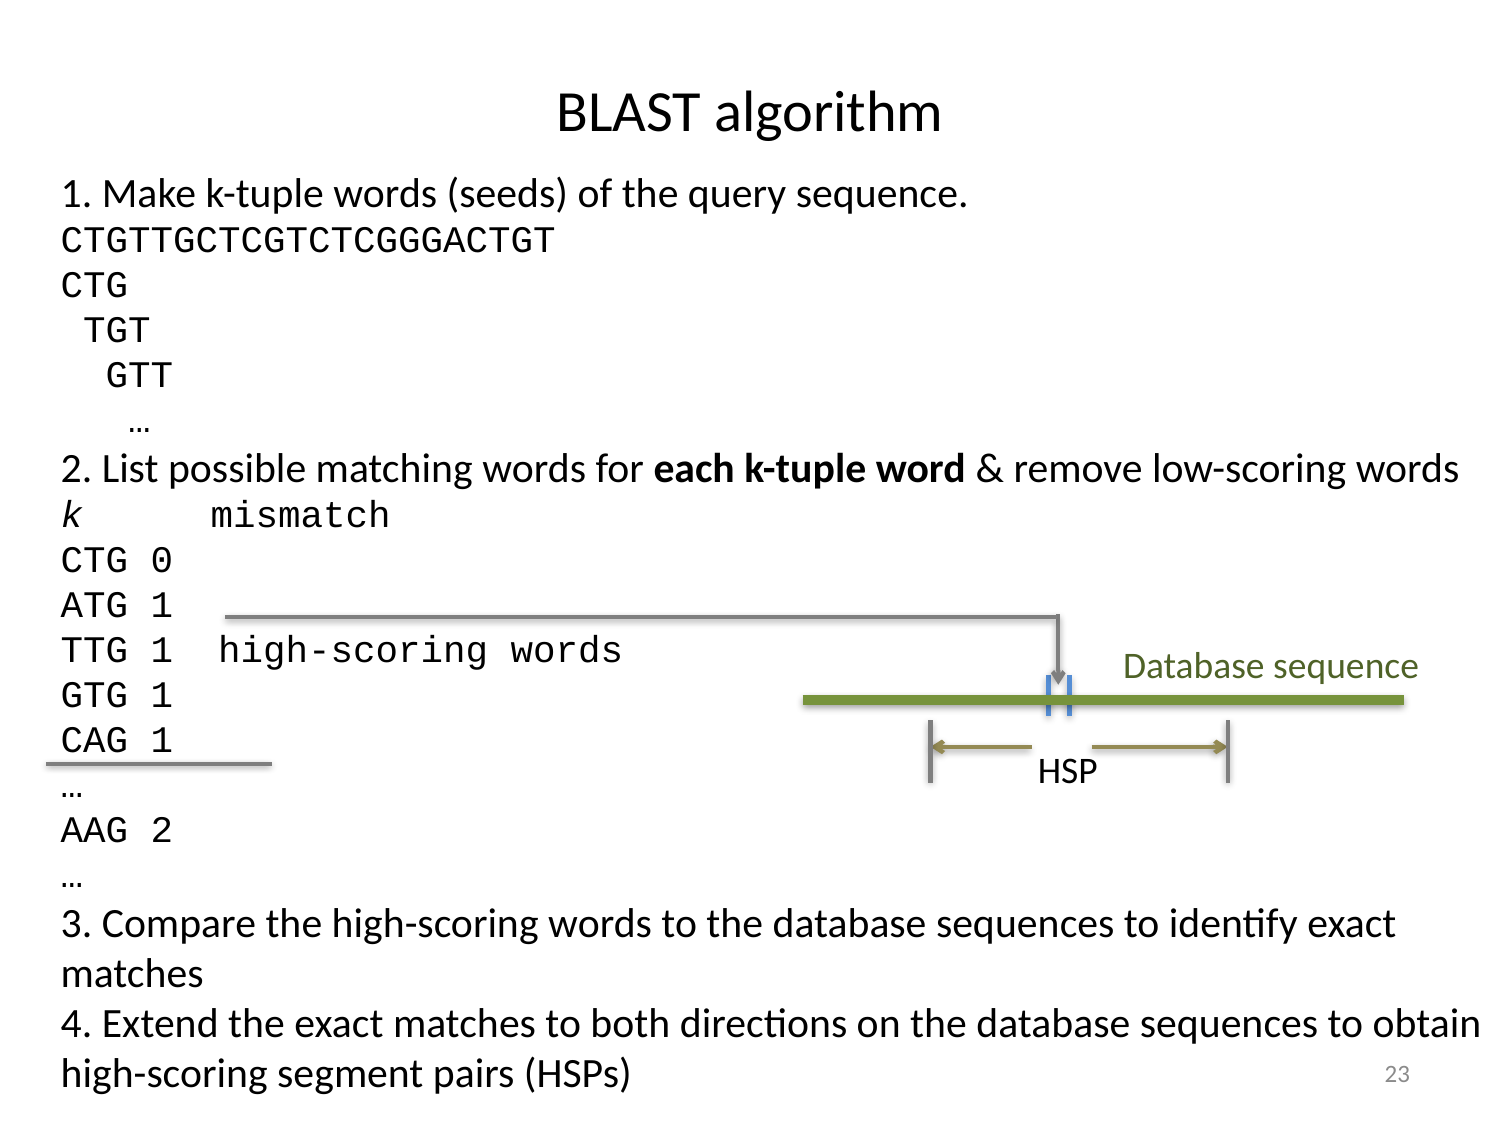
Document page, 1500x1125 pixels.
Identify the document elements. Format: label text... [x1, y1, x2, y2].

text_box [224, 613, 1070, 717]
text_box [802, 633, 1437, 701]
text_box 1. Make k-tuple words (seeds) of the query sequence. CTGTTGCTCGTCTCGGGACTGT CTG TGT GTT … 2. List possible matching words for each k-tuple word & remove low-scoring words k mismatch CTG 0 ATG 1 TTG 1 high-scoring words GTG 1 CAG 1 … AAG 2 … 3. Compare the high-scoring words to the database sequences to identify exact matches 4. Extend the exact matches to both directions on the database sequences to obtain high-scoring segment pairs (HSPs) [45, 158, 1500, 1103]
slide_number 23 [1074, 1042, 1425, 1103]
title BLAST algorithm [75, 45, 1425, 158]
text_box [930, 719, 1228, 800]
